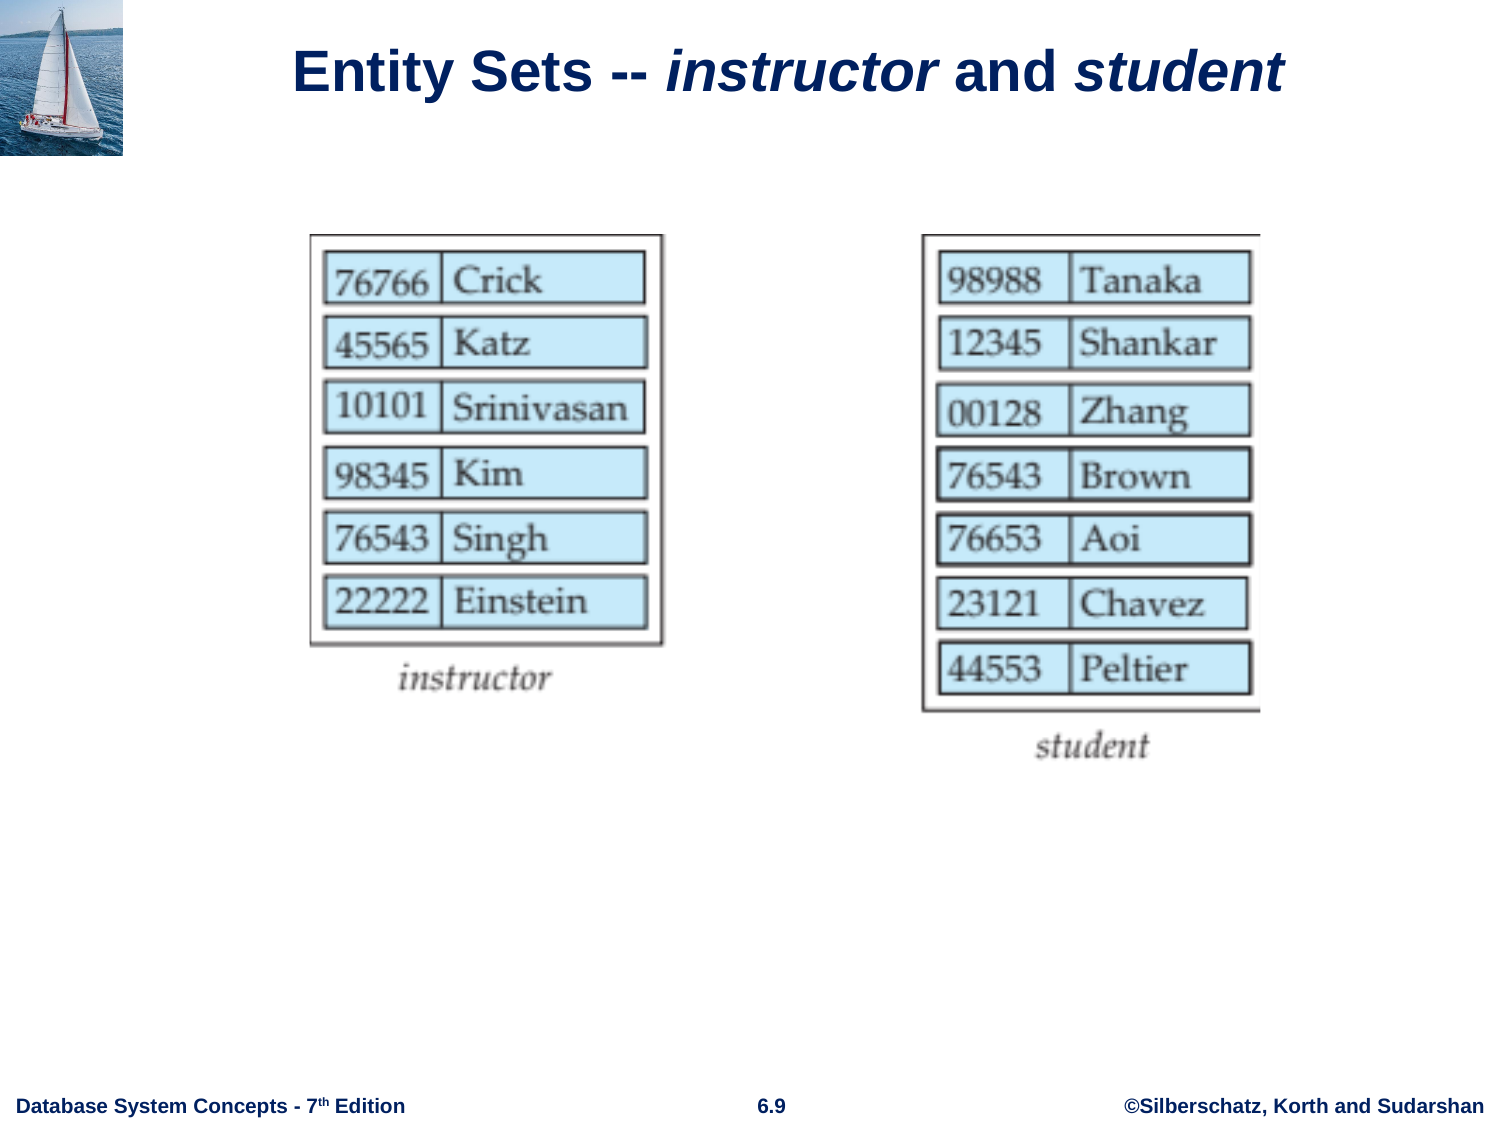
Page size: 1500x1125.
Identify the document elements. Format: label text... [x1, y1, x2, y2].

title Entity Sets -- instructor and student [125, 10, 1452, 111]
picture [0, 0, 123, 156]
picture [309, 234, 1261, 765]
